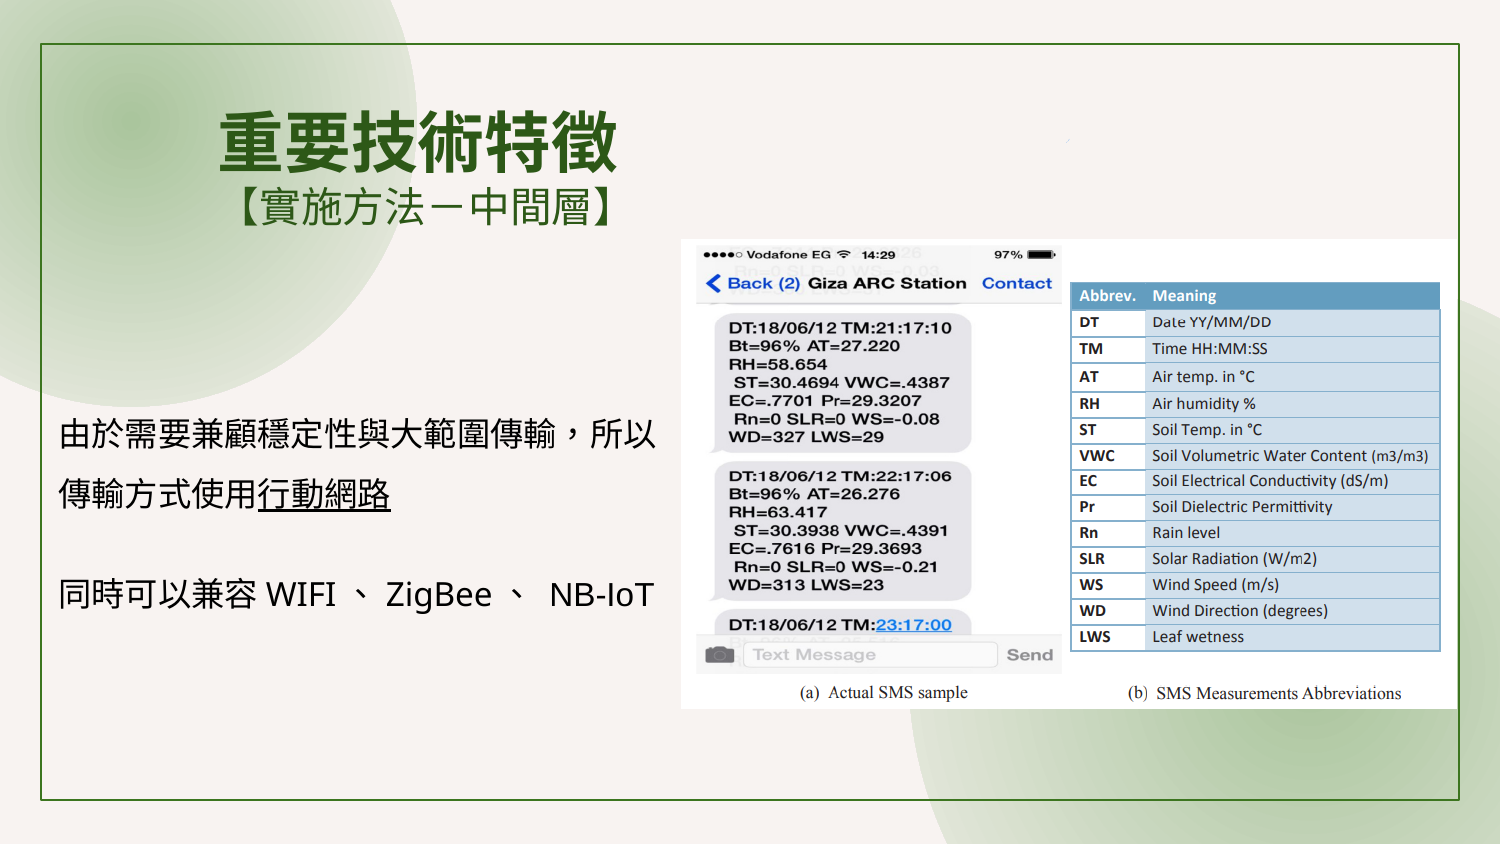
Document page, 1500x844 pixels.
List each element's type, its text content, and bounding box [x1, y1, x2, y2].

picture [680, 239, 1457, 709]
text_box 重要技術特徵 【實施方法－中間層】 [202, 93, 791, 239]
text_box 由於需要兼顧穩定性與大範圍傳輸，所以傳輸方式使用行動網路 同時可以兼容WIFI、ZigBee、 NB-IoT [43, 386, 675, 621]
